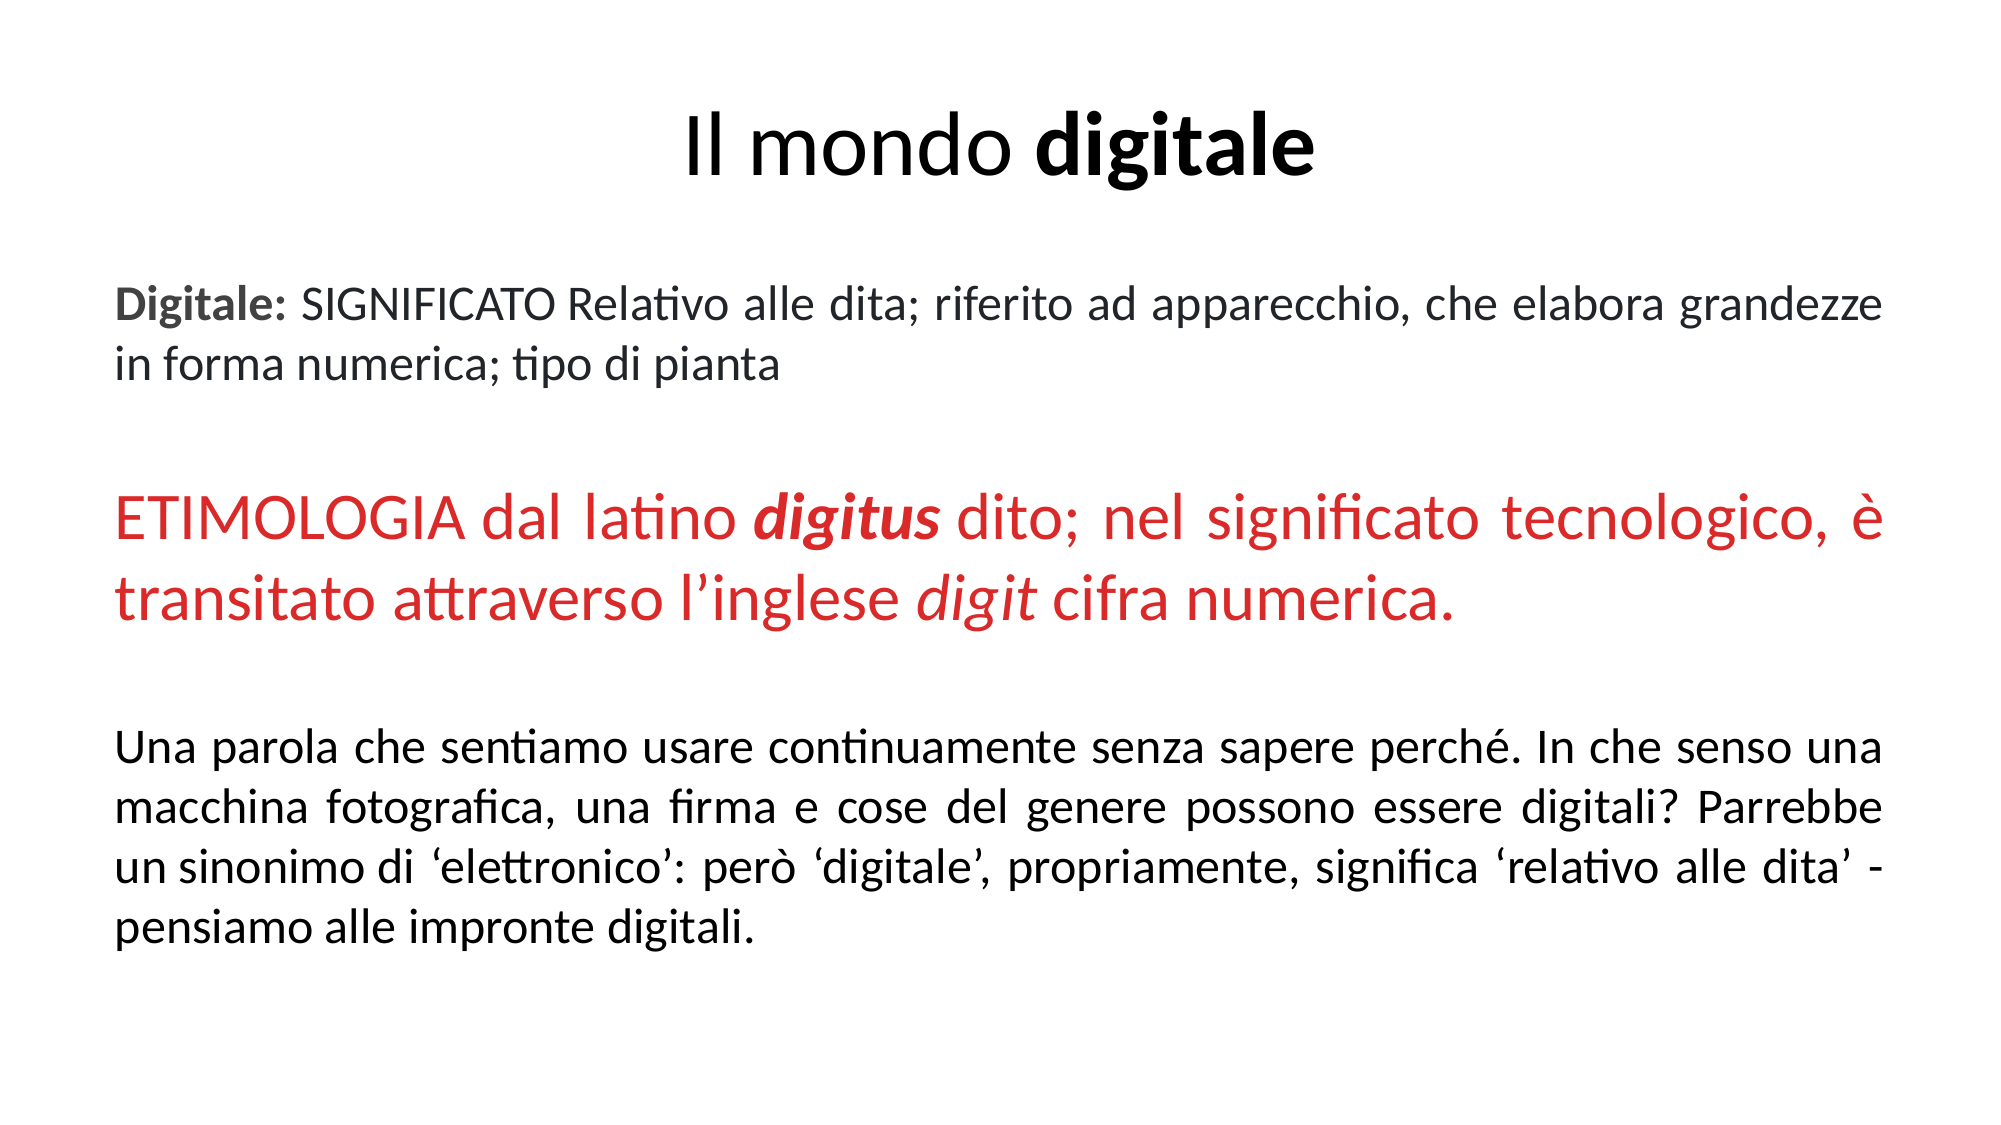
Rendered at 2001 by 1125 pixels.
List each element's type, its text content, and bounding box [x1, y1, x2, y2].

list Digitale: Significato Relativo alle dita; riferito ad apparecchio, che elabora grandezze in forma numerica; tipo di pianta Etimologia dal latino digitus dito; nel significato tecnologico, è transitato attraverso l’inglese digit cifra numerica. Una parola che sentiamo usare continuamente senza sapere perché. In che senso una macchina fotografica, una firma e cose del genere possono essere digitali? Parrebbe un sinonimo di ‘elettronico’: però ‘digitale’, propriamente, significa ‘relativo alle dita’ - pensiamo alle impronte digitali. [99, 262, 1900, 1005]
title Il mondo digitale [0, 45, 2000, 233]
